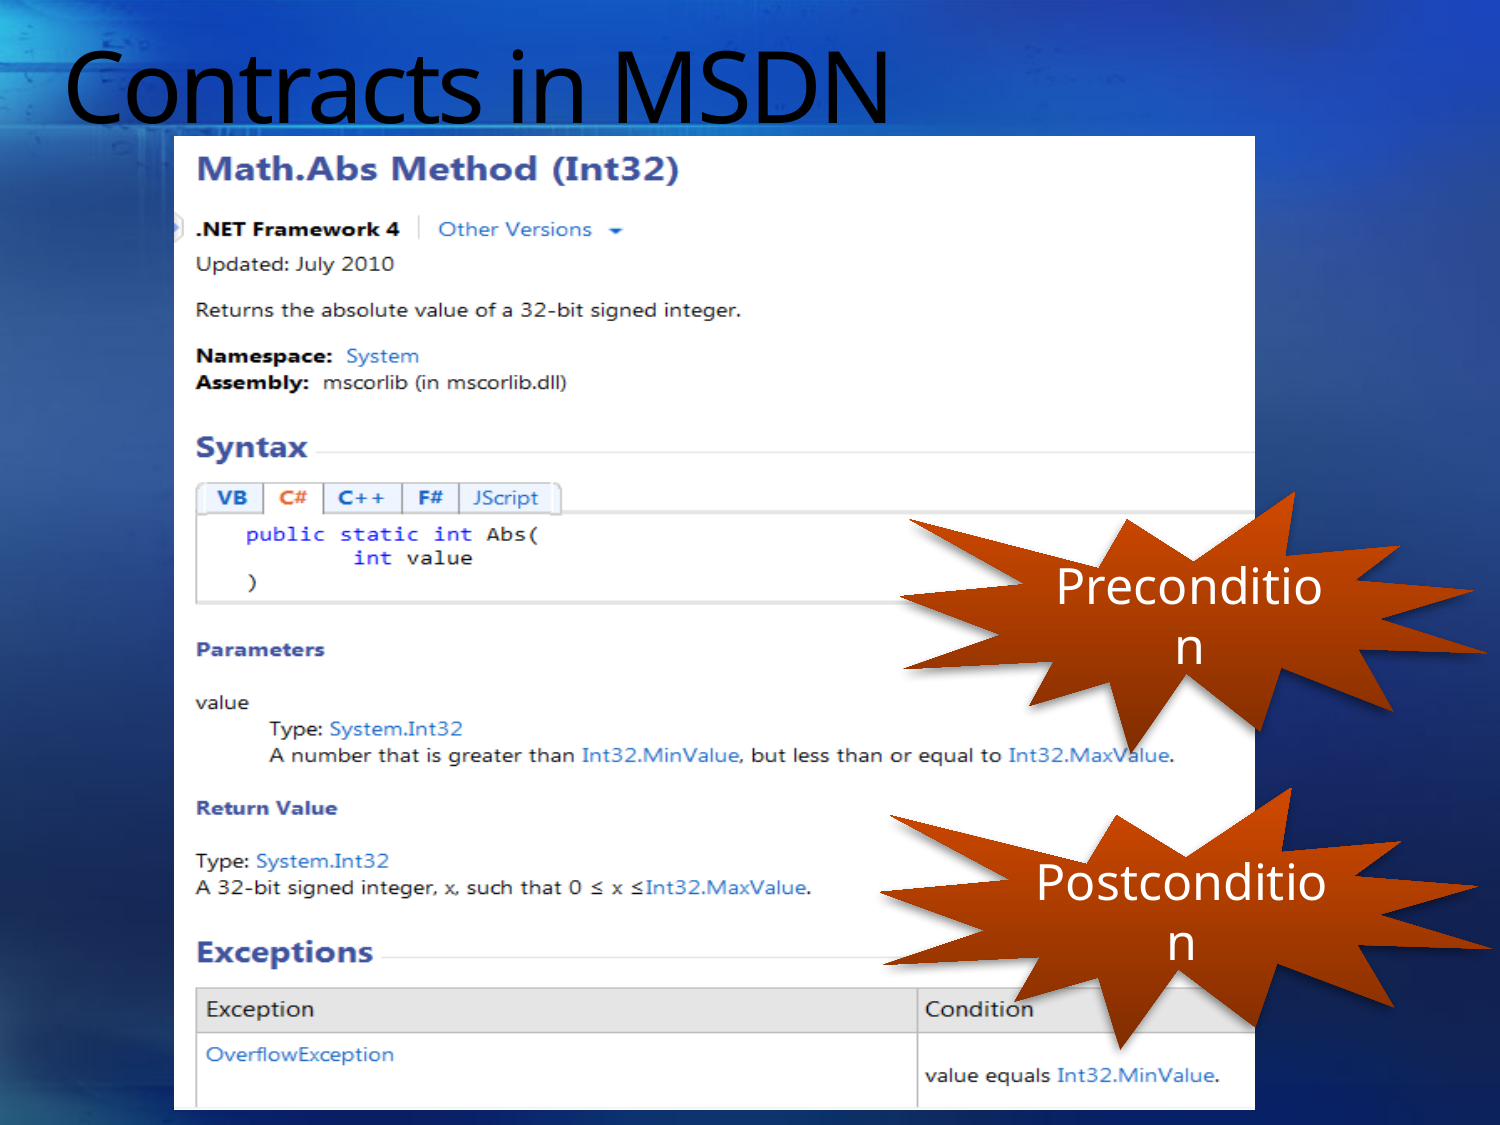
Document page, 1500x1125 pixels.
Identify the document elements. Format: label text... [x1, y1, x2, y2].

picture [0, 0, 1500, 1125]
title Contracts in MSDN [62, 37, 1438, 147]
text_box Precondition [1260, 491, 1488, 732]
text_box Postcondition [1260, 787, 1493, 1014]
